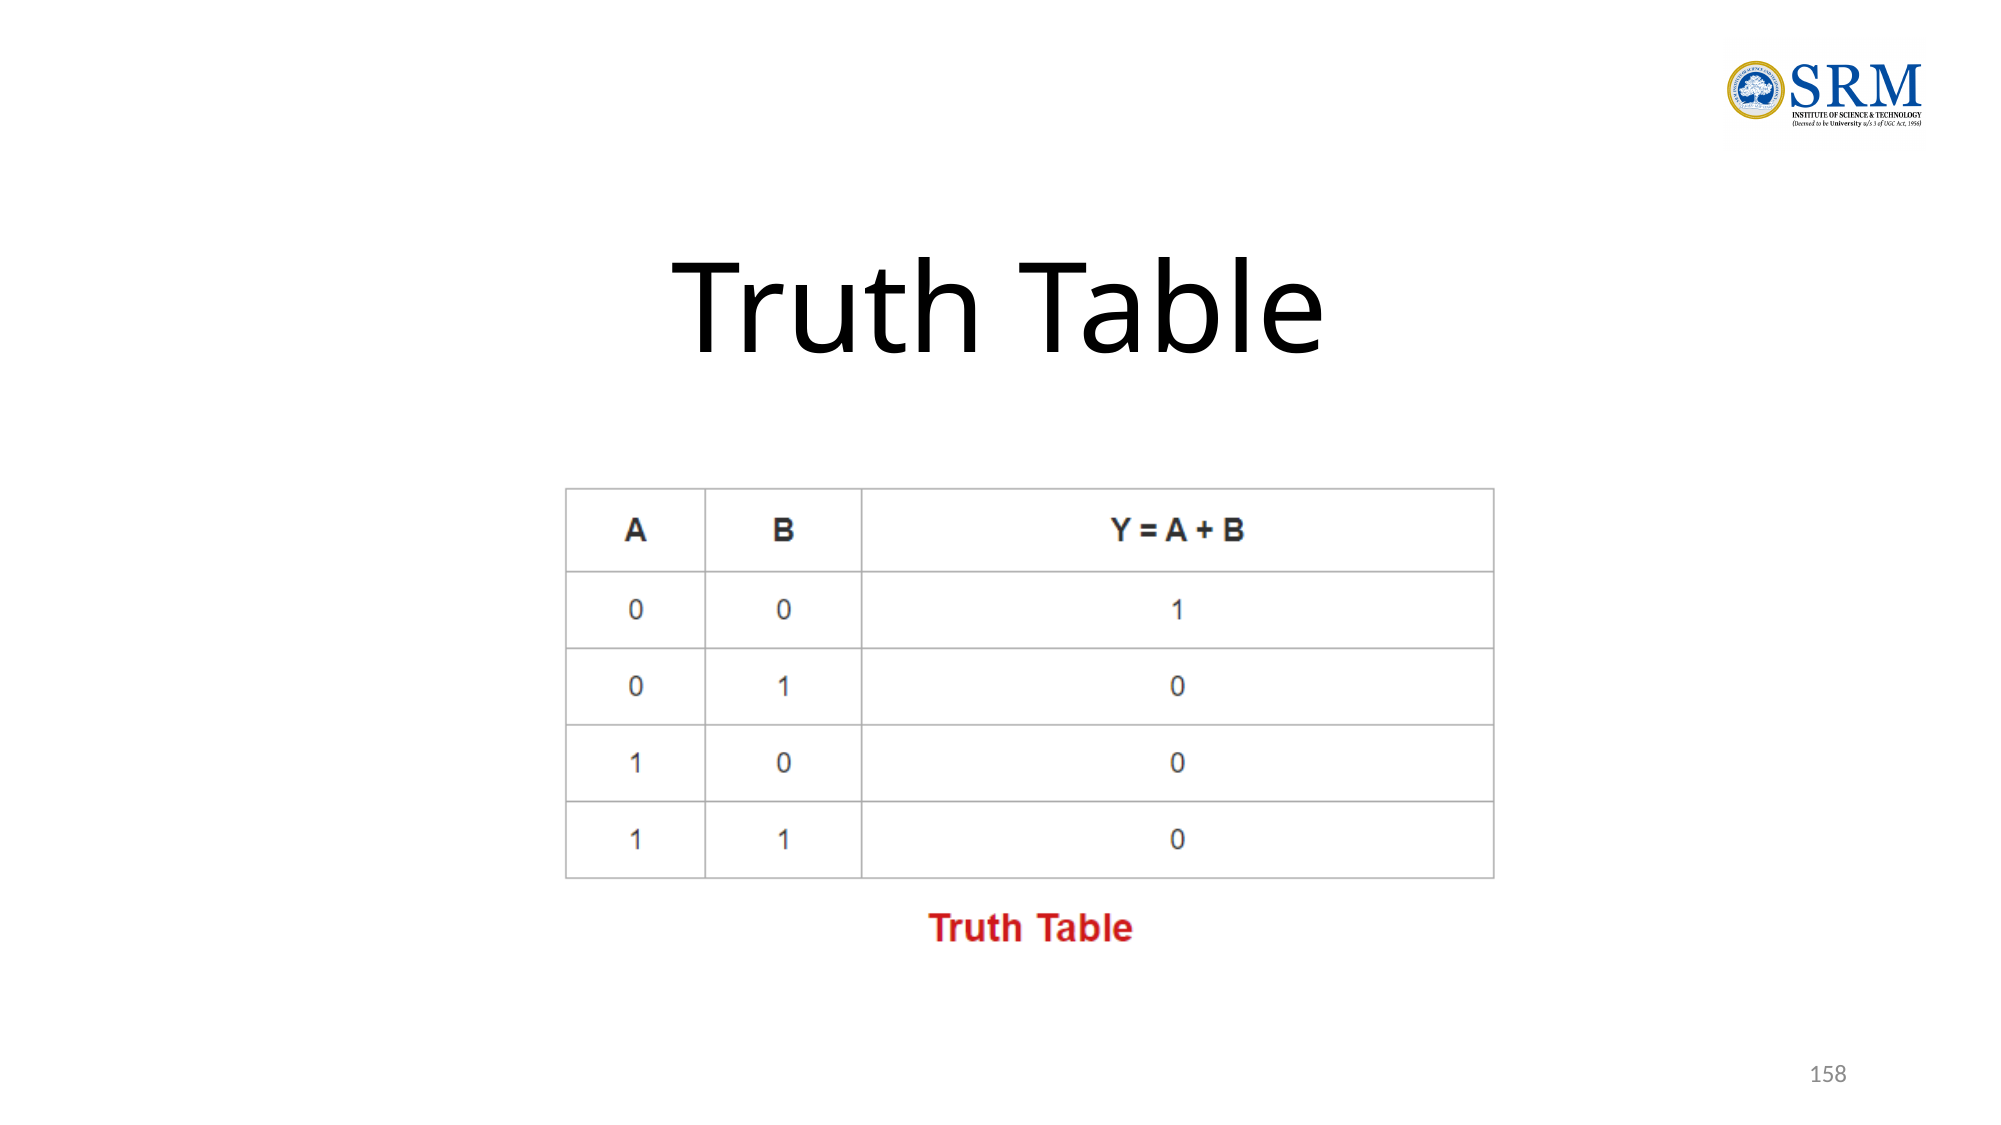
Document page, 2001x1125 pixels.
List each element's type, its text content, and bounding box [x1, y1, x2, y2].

picture [470, 442, 1570, 987]
title Truth Table [362, 217, 1638, 388]
picture [1723, 37, 1926, 151]
slide_number 158 [1412, 1042, 1863, 1103]
